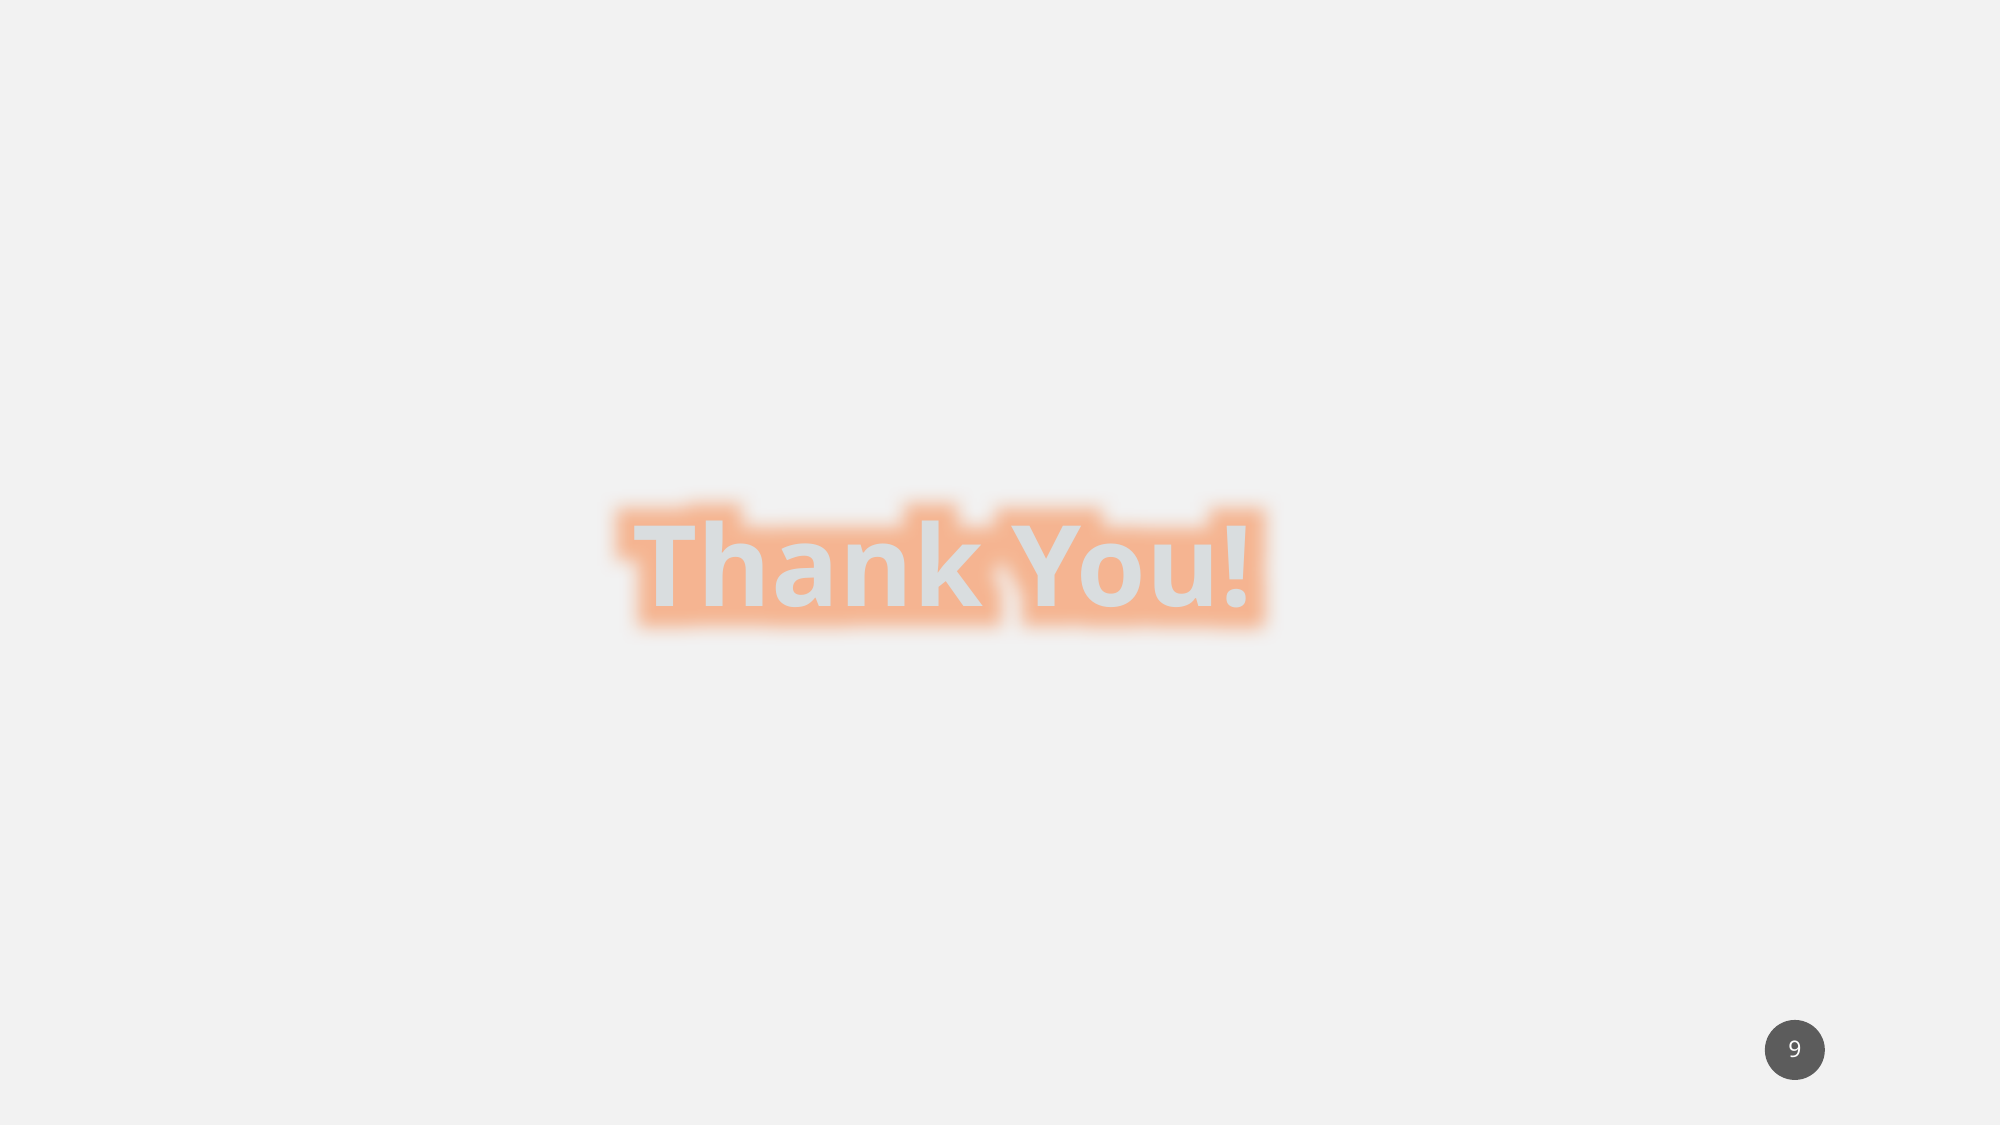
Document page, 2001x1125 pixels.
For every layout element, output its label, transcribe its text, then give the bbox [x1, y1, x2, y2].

slide_number 9 [1764, 1019, 1825, 1080]
text_box Thank You! [609, 486, 1275, 637]
